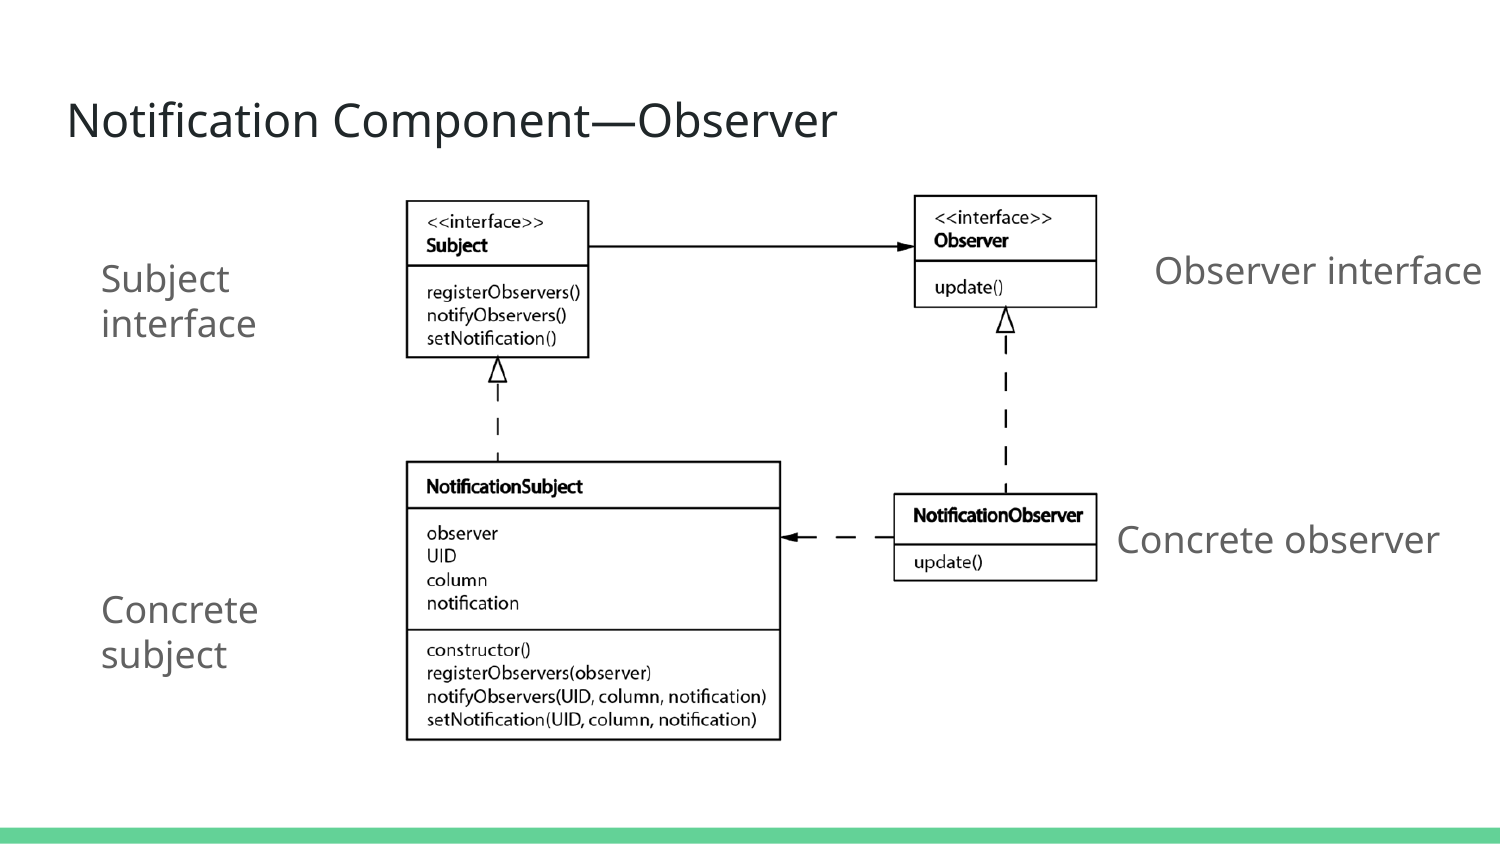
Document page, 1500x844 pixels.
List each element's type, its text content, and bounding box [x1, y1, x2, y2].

picture [398, 188, 1102, 750]
text_box Subject interface [85, 240, 393, 361]
text_box Observer interface [1139, 232, 1500, 308]
text_box Concrete subject [85, 570, 393, 691]
title Notification Component—Observer [51, 72, 1449, 167]
text_box Concrete observer [1107, 500, 1481, 576]
